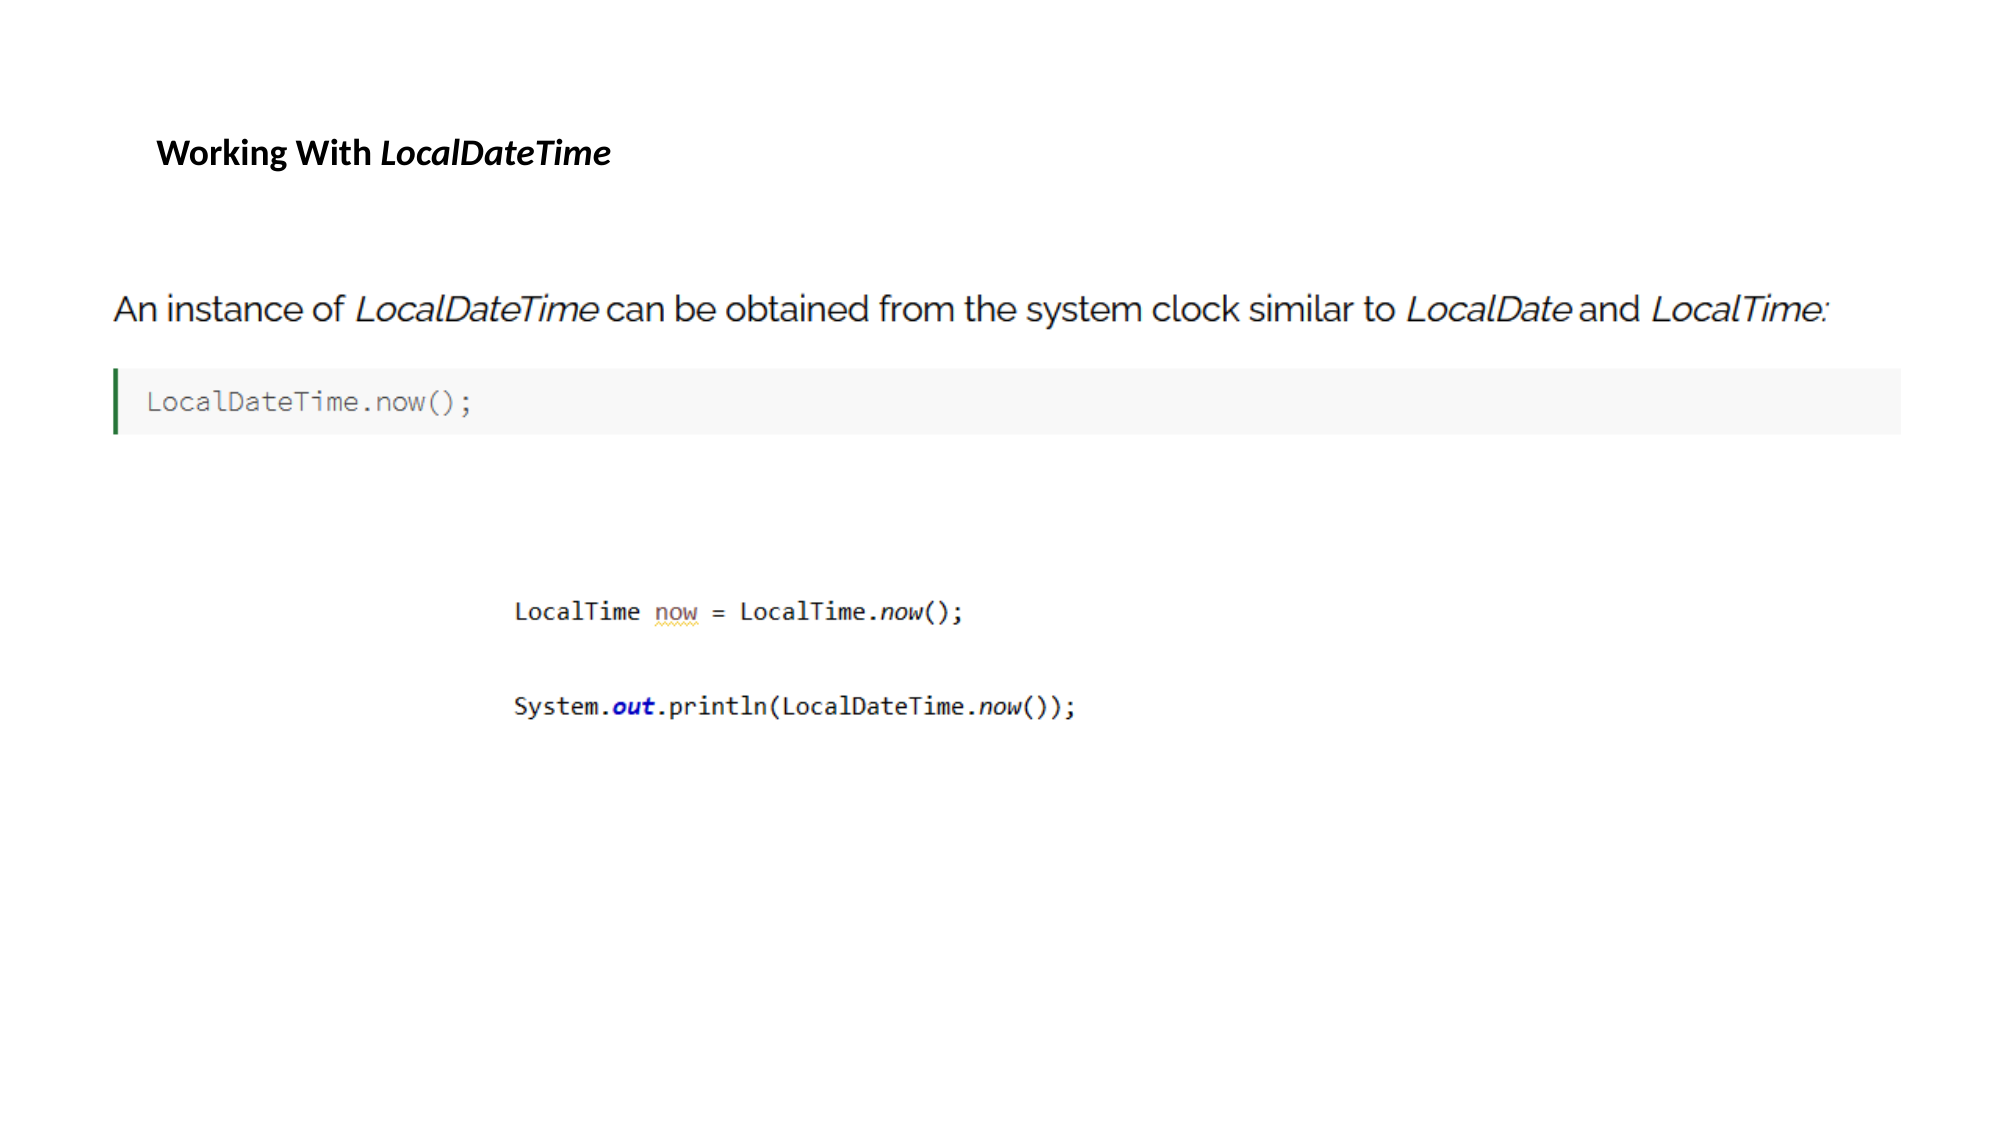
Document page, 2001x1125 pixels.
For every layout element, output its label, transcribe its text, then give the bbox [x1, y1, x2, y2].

text_box Working With LocalDateTime [141, 120, 1142, 181]
picture [76, 276, 1901, 452]
picture [447, 598, 1328, 748]
